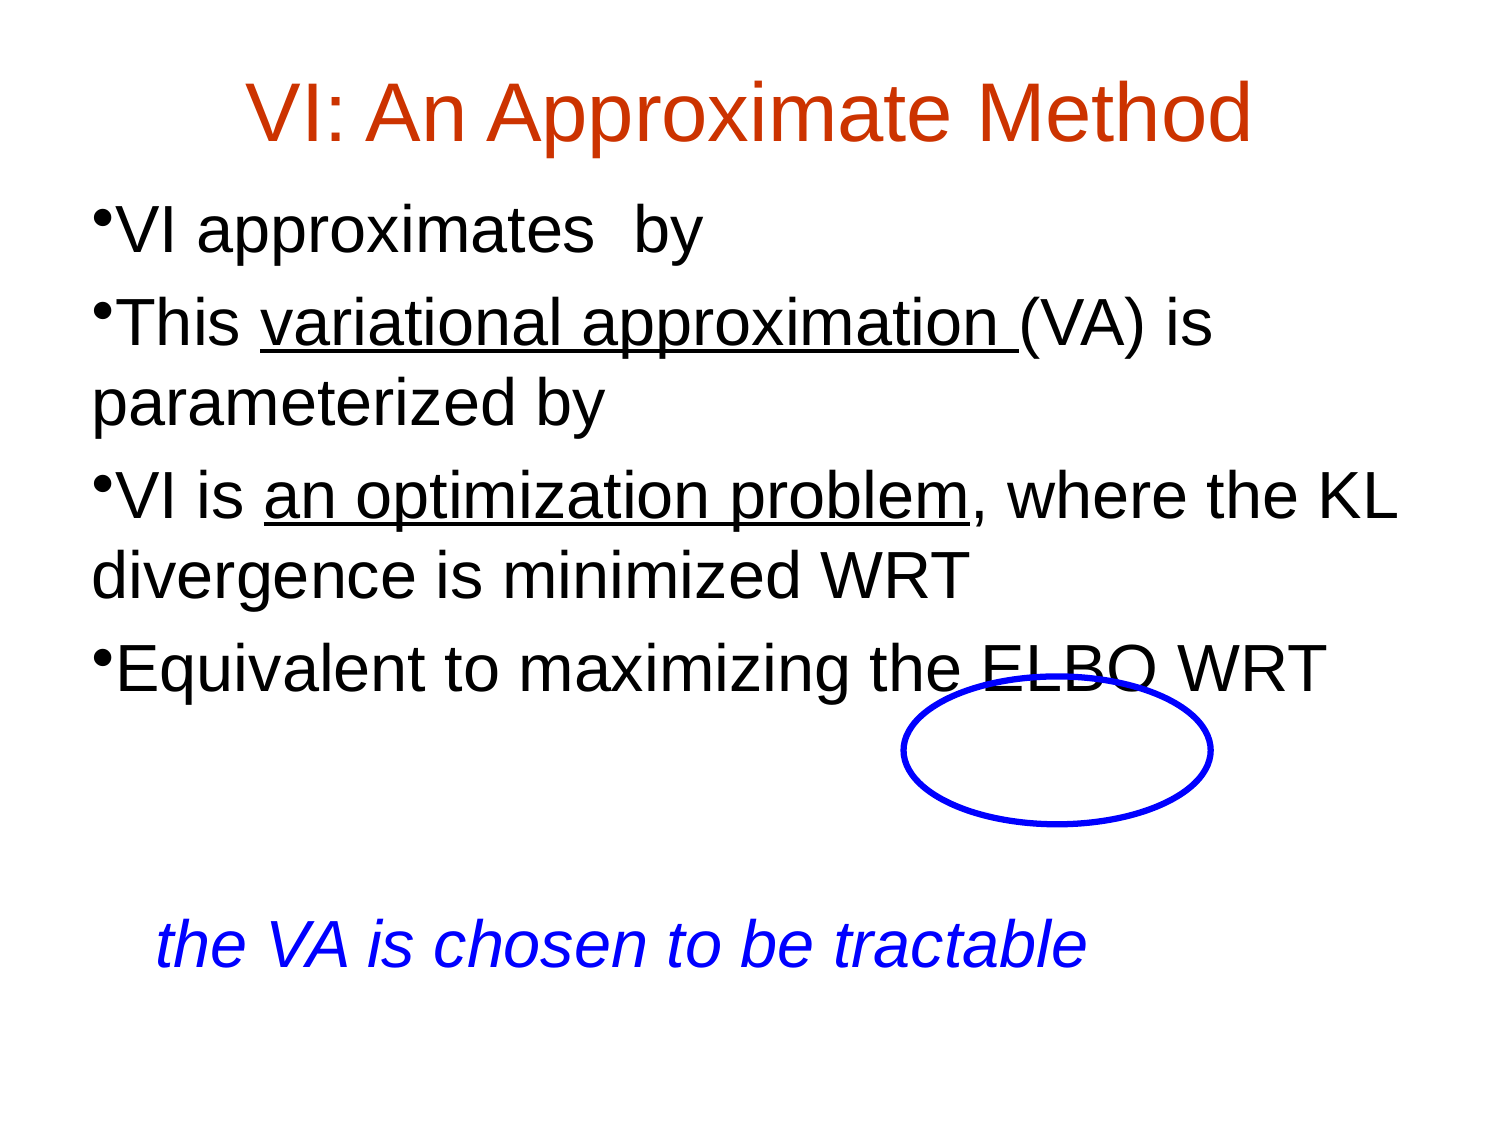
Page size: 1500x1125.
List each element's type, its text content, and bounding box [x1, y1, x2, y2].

title VI: An Approximate Method [112, 42, 1388, 173]
text_box the VA is chosen to be tractable [140, 893, 1105, 989]
text_box [901, 674, 1213, 827]
